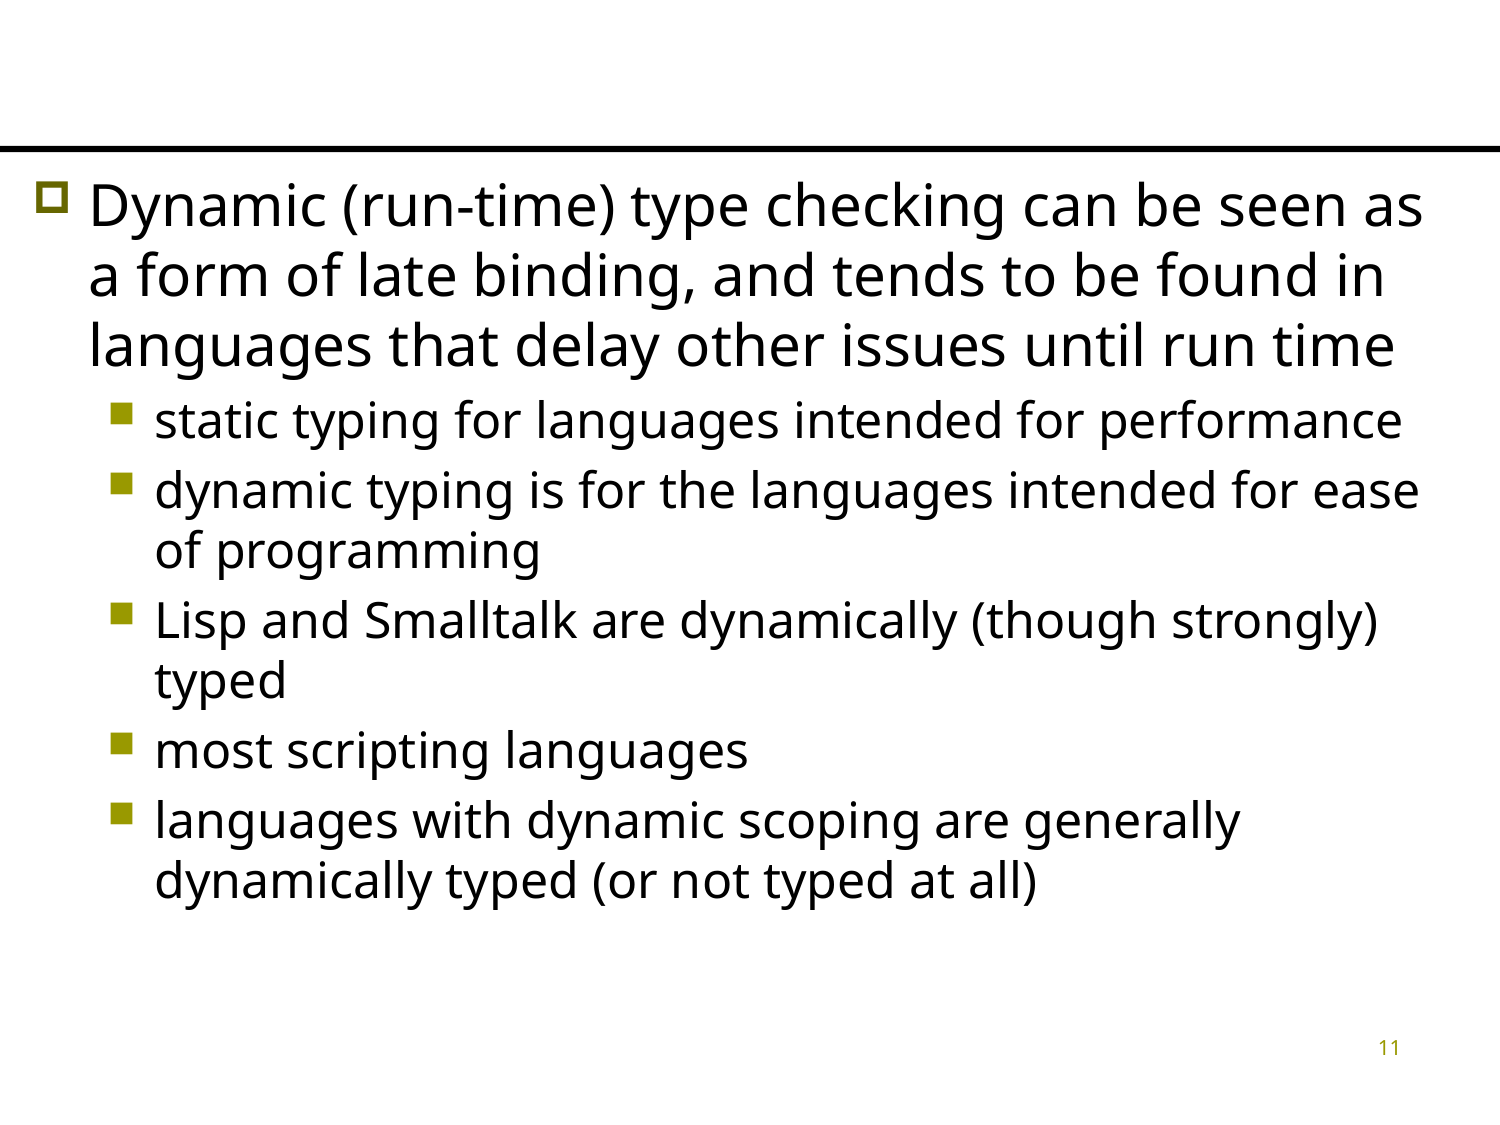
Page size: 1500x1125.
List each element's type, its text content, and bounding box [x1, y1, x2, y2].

slide_number 11 [1066, 1026, 1417, 1102]
list Dynamic (run-time) type checking can be seen as a form of late binding, and tends to be found in languages that delay other issues until run time static typing for languages intended for performance dynamic typing is for the languages intended for ease of programming Lisp and Smalltalk are dynamically (though strongly) typed most scripting languages languages with dynamic scoping are generally dynamically typed (or not typed at all) [17, 160, 1483, 1006]
